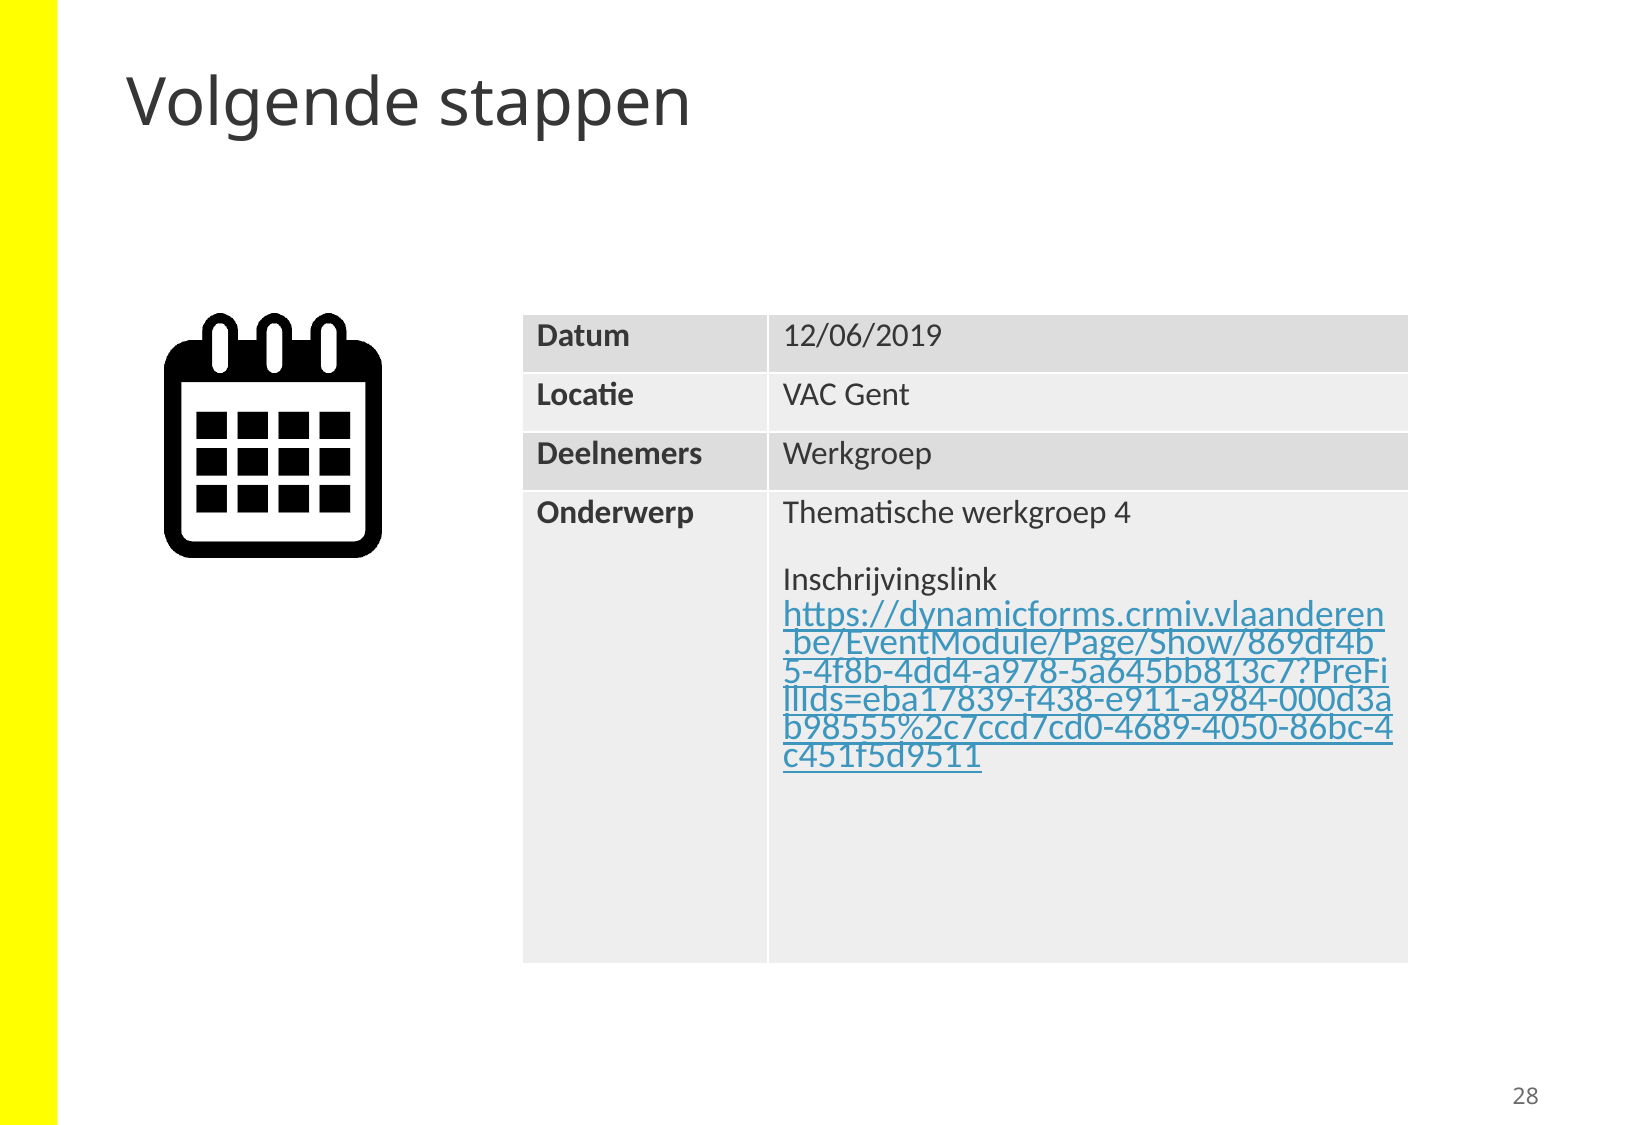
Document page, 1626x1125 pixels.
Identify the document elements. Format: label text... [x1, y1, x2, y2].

table_header 12/06/2019 [769, 315, 1408, 372]
table_cell Locatie [523, 374, 767, 431]
slide_number 28 [1424, 1075, 1548, 1120]
table_cell Thematische werkgroep 4 Inschrijvingslink https://dynamicforms.crmiv.vlaanderen.be/EventModule/Page/Show/869df4b5-4f8b-4dd4-a978-5a645bb813c7?PreFillIds=eba17839-f438-e911-a984-000d3ab98555%2c7ccd7cd0-4689-4050-86bc-4c451f5d9511 [769, 492, 1408, 963]
table_cell Onderwerp [523, 492, 767, 963]
table_header Datum [523, 315, 767, 372]
table_cell VAC Gent [769, 374, 1408, 431]
table_cell Werkgroep [769, 433, 1408, 490]
table_cell Deelnemers [523, 433, 767, 490]
picture [164, 313, 382, 558]
title Volgende stappen [111, 59, 1514, 222]
